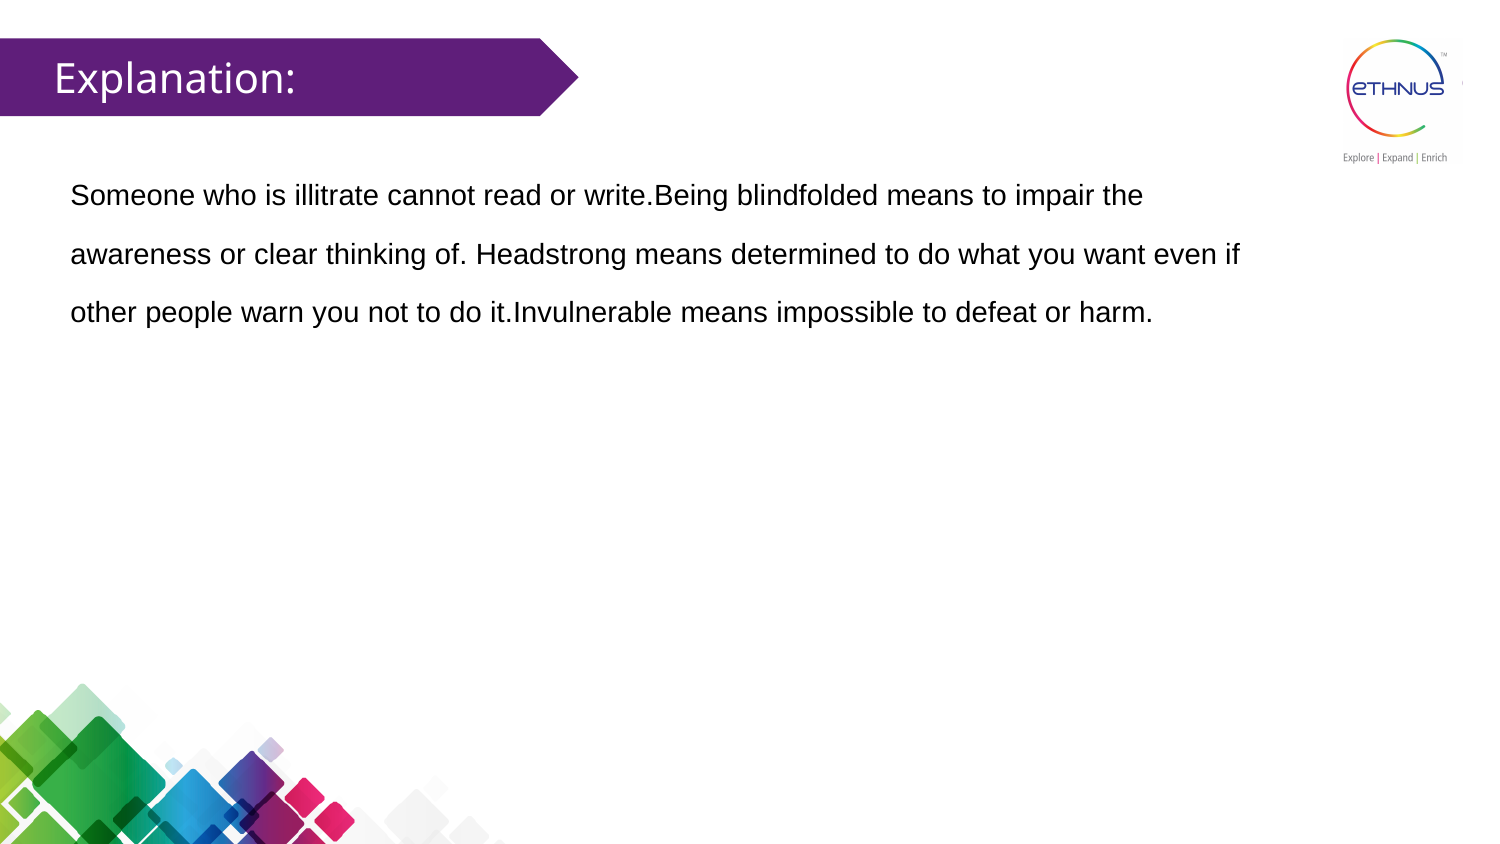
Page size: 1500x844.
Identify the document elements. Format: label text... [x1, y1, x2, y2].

text_box [518, 38, 579, 117]
text_box [0, 38, 53, 117]
text_box Someone who is illitrate cannot read or write.Being blindfolded means to impair the awareness or clear thinking of. Headstrong means determined to do what you want even if other people warn you not to do it.Invulnerable means impossible to defeat or harm. [53, 152, 1265, 669]
picture [0, 668, 732, 844]
text_box Explanation: [53, 38, 518, 117]
picture [1343, 38, 1463, 165]
